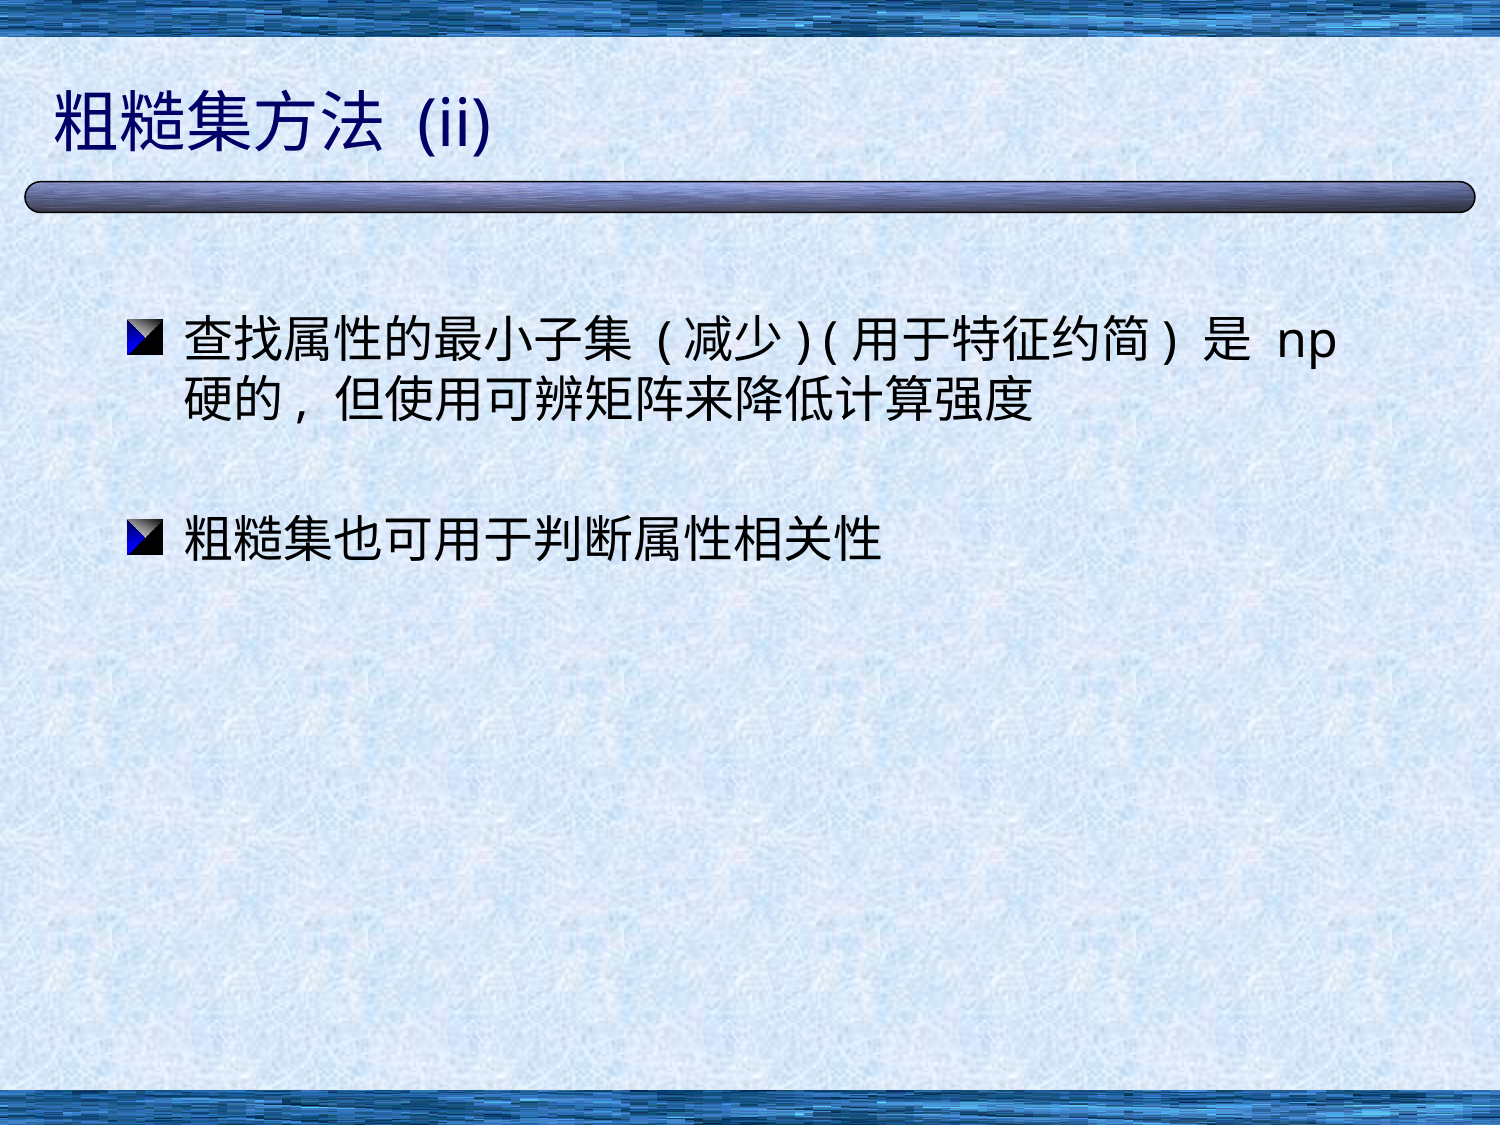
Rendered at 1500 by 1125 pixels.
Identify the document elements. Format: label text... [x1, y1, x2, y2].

picture [0, 0, 1500, 1125]
list 查找属性的最小子集 (减少) (用于特征约简) 是 np 硬的, 但使用可辨矩阵来降低计算强度 粗糙集也可用于判断属性相关性 [112, 299, 1375, 1063]
title 粗糙集方法 (ii) [37, 79, 1450, 167]
